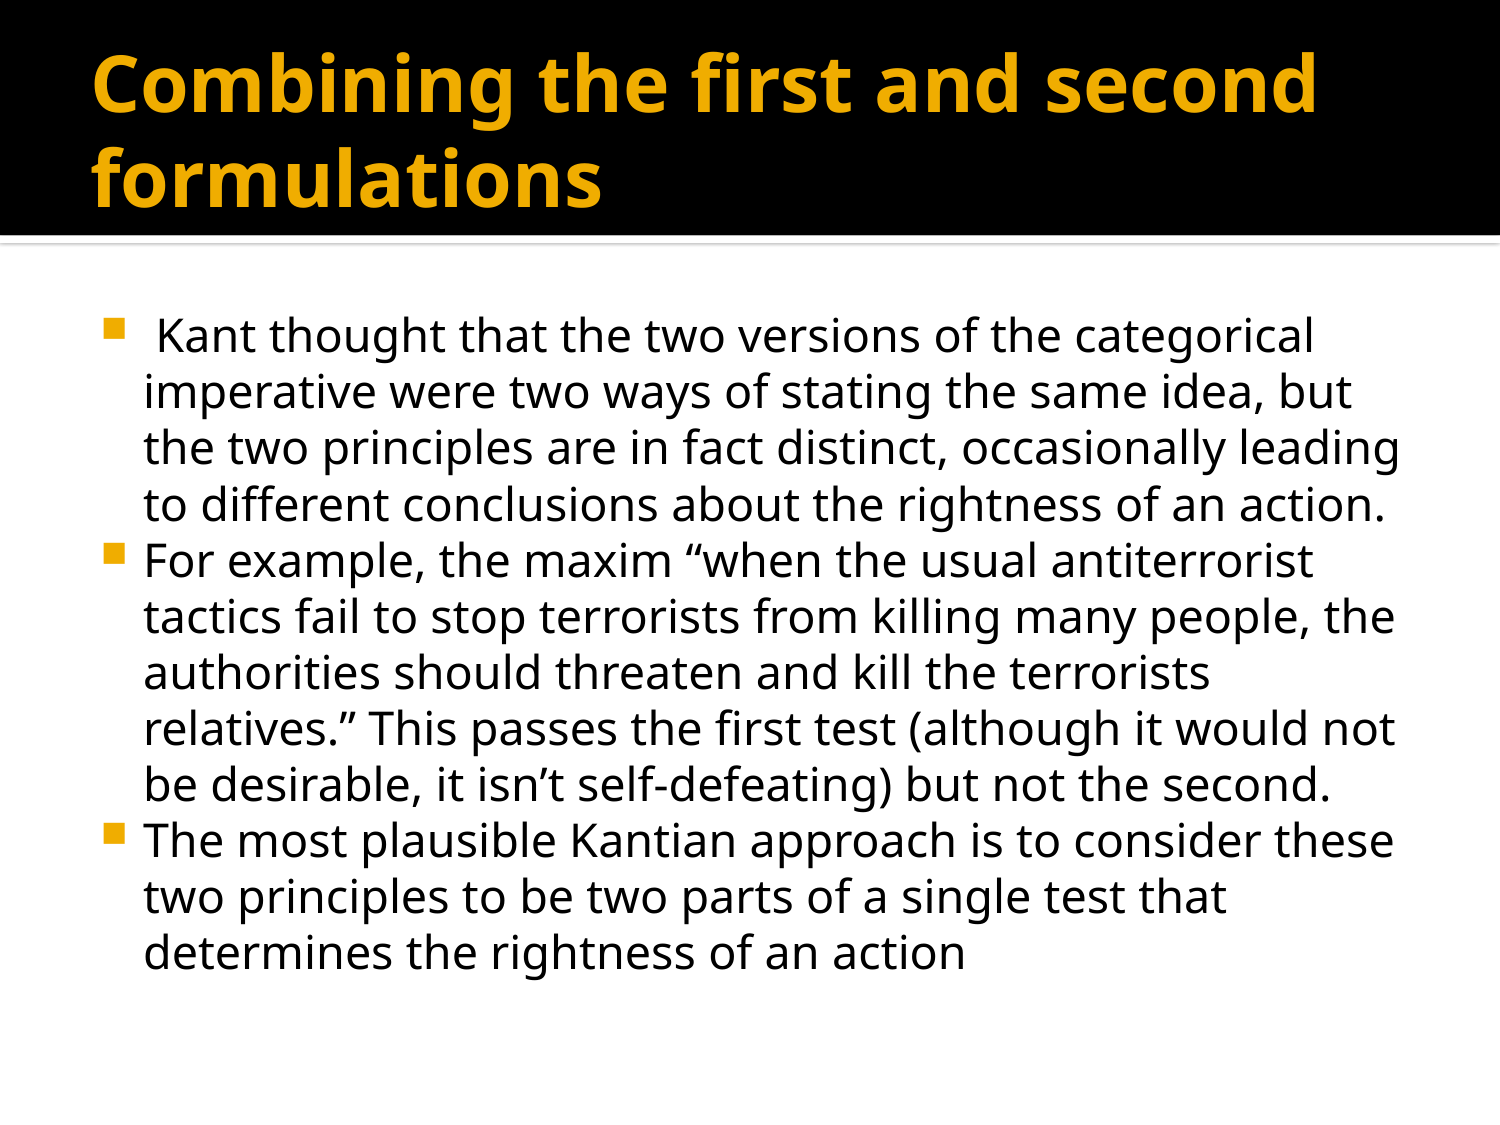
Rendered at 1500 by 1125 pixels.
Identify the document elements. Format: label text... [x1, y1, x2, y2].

list Kant thought that the two versions of the categorical imperative were two ways of stating the same idea, but the two principles are in fact distinct, occasionally leading to different conclusions about the rightness of an action. For example, the maxim “when the usual antiterrorist tactics fail to stop terrorists from killing many people, the authorities should threaten and kill the terrorists relatives.” This passes the first test (although it would not be desirable, it isn’t self-defeating) but not the second. The most plausible Kantian approach is to consider these two principles to be two parts of a single test that determines the rightness of an action [75, 291, 1425, 1074]
title Combining the first and second formulations [75, 25, 1425, 231]
